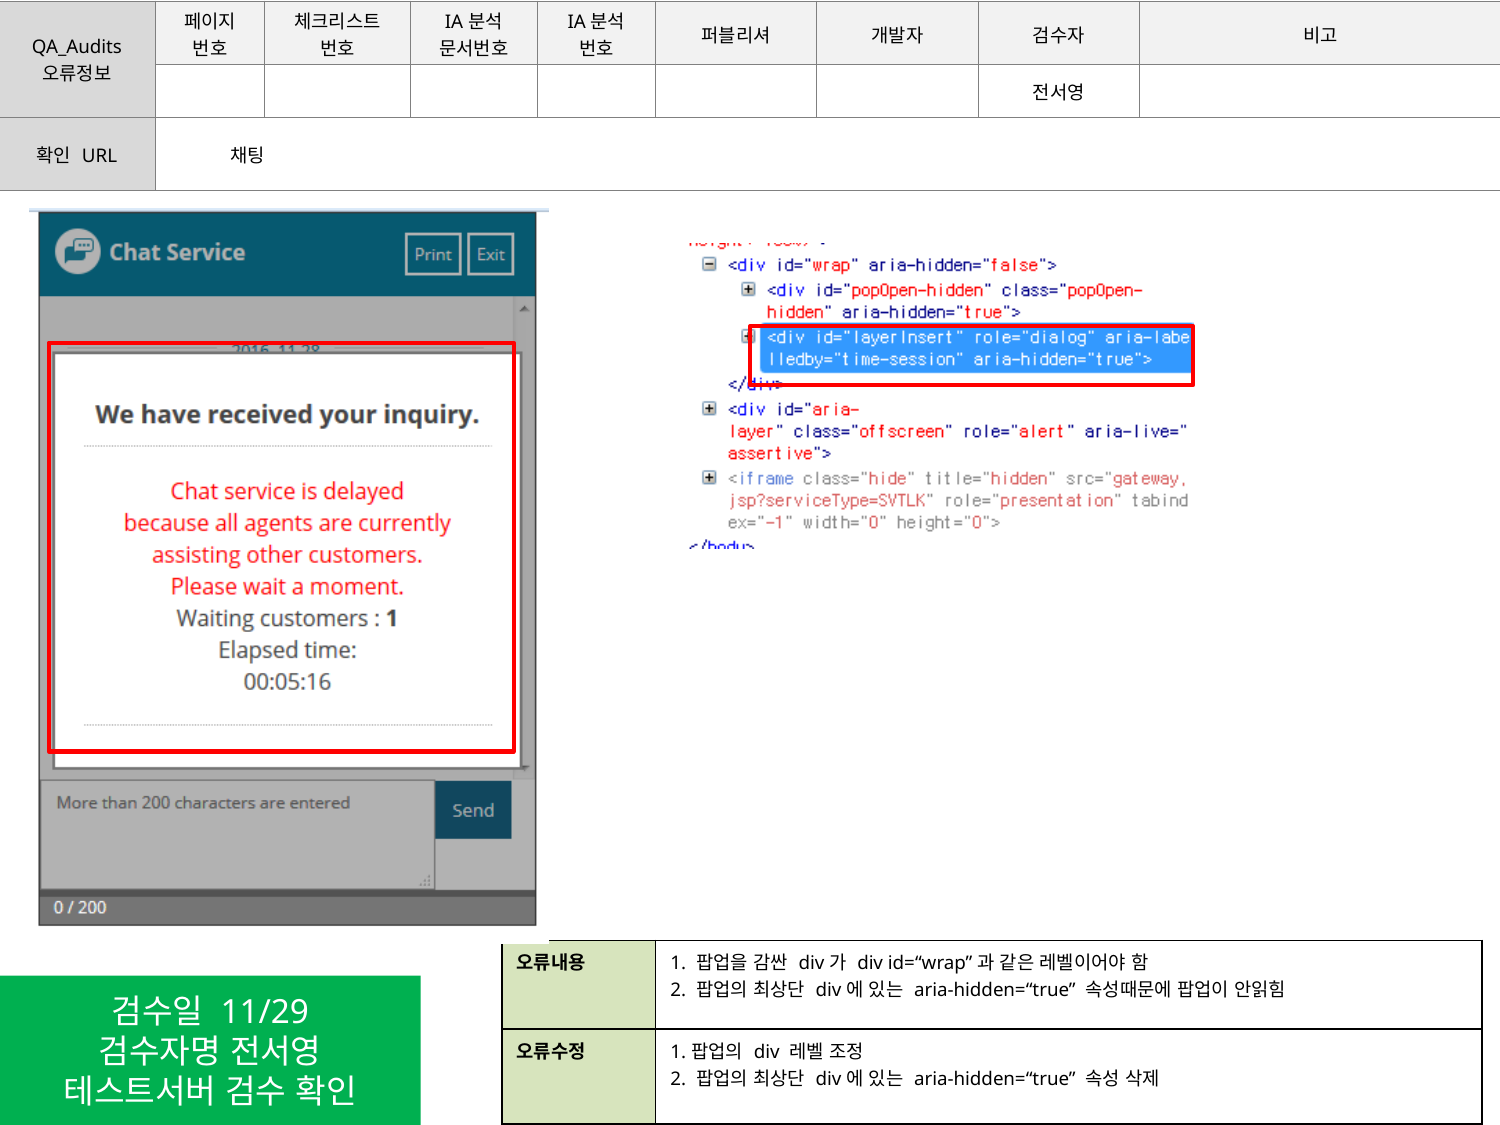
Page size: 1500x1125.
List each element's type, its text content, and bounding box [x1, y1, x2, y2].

table_cell [817, 65, 978, 117]
picture [678, 243, 1194, 549]
table_cell [411, 65, 537, 117]
table_header 체크리스트 번호 [265, 2, 410, 64]
table_cell 채팅 [156, 118, 1500, 190]
table_cell [156, 65, 264, 117]
table_header 검수자 [979, 2, 1139, 64]
table_header QA_Audits 오류정보 [0, 2, 155, 117]
table_cell [656, 65, 816, 117]
table_cell [1140, 65, 1500, 117]
text_box 검수일 11/29 검수자명 전서영 테스트서버 검수 확인 [0, 975, 421, 1125]
table_cell 오류수정 [503, 1030, 655, 1123]
table_cell 1.팝업의 div 레벨 조정 2. 팝업의 최상단 div에 있는 aria-hidden=“true” 속성 삭제 [656, 1030, 1481, 1123]
table_cell 전서영 [979, 65, 1139, 117]
table_cell [265, 65, 410, 117]
table_header IA분석 번호 [538, 2, 655, 64]
table_header 개발자 [817, 2, 978, 64]
table_header IA분석 문서번호 [411, 2, 537, 64]
table_cell 확인 URL [0, 118, 155, 190]
picture [29, 207, 549, 944]
table_header 오류내용 [503, 941, 655, 1028]
table_header 페이지 번호 [156, 2, 264, 64]
table_header 비고 [1140, 2, 1500, 64]
table_header 퍼블리셔 [656, 2, 816, 64]
table_cell [538, 65, 655, 117]
table_header 1. 팝업을 감싼 div가 div id=“wrap”과 같은 레벨이어야 함 2. 팝업의 최상단 div에 있는 aria-hidden=“true” 속성때문에 팝업이 안읽힘 [656, 941, 1481, 1028]
